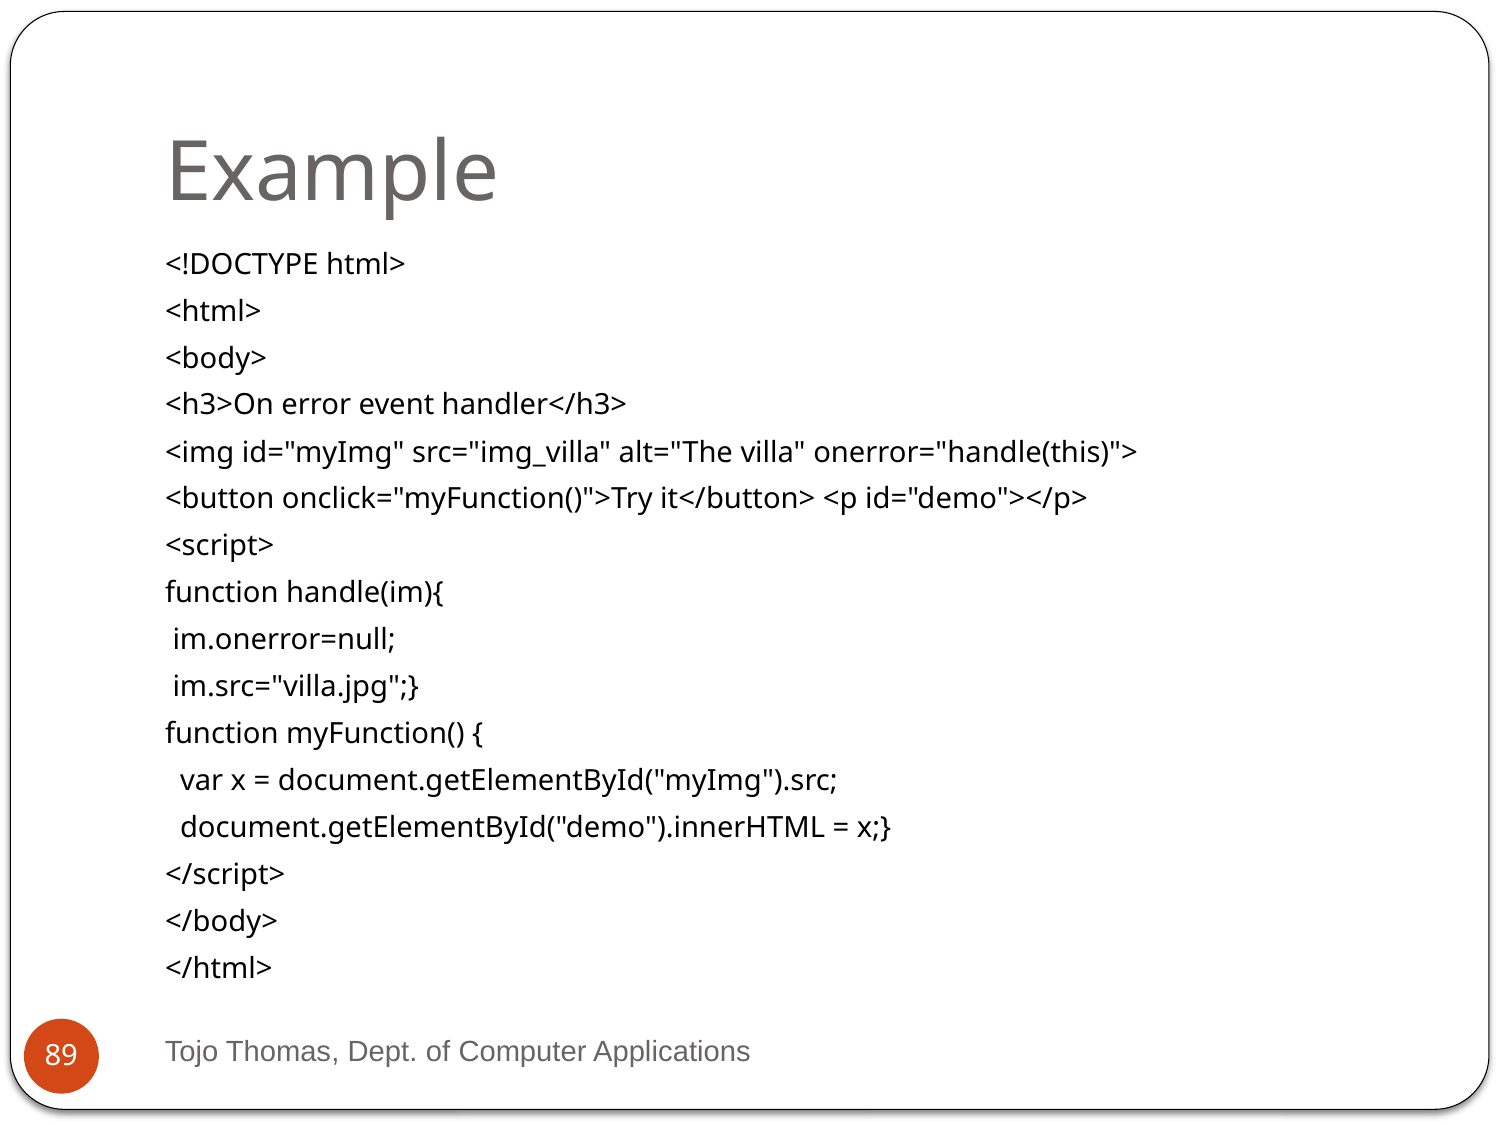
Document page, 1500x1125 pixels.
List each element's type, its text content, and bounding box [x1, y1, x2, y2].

list <!DOCTYPE html> <html> <body> <h3>On error event handler</h3> <img id="myImg" src="img_villa" alt="The villa" onerror="handle(this)"> <button onclick="myFunction()">Try it</button> <p id="demo"></p> <script> function handle(im){ im.onerror=null; im.src="villa.jpg";} function myFunction() { var x = document.getElementById("myImg").src; document.getElementById("demo").innerHTML = x;} </script> </body> </html> [150, 237, 1425, 988]
slide_number 89 [23, 1018, 99, 1094]
title Example [150, 45, 1425, 233]
footer Tojo Thomas, Dept. of Computer Applications [150, 1012, 800, 1088]
